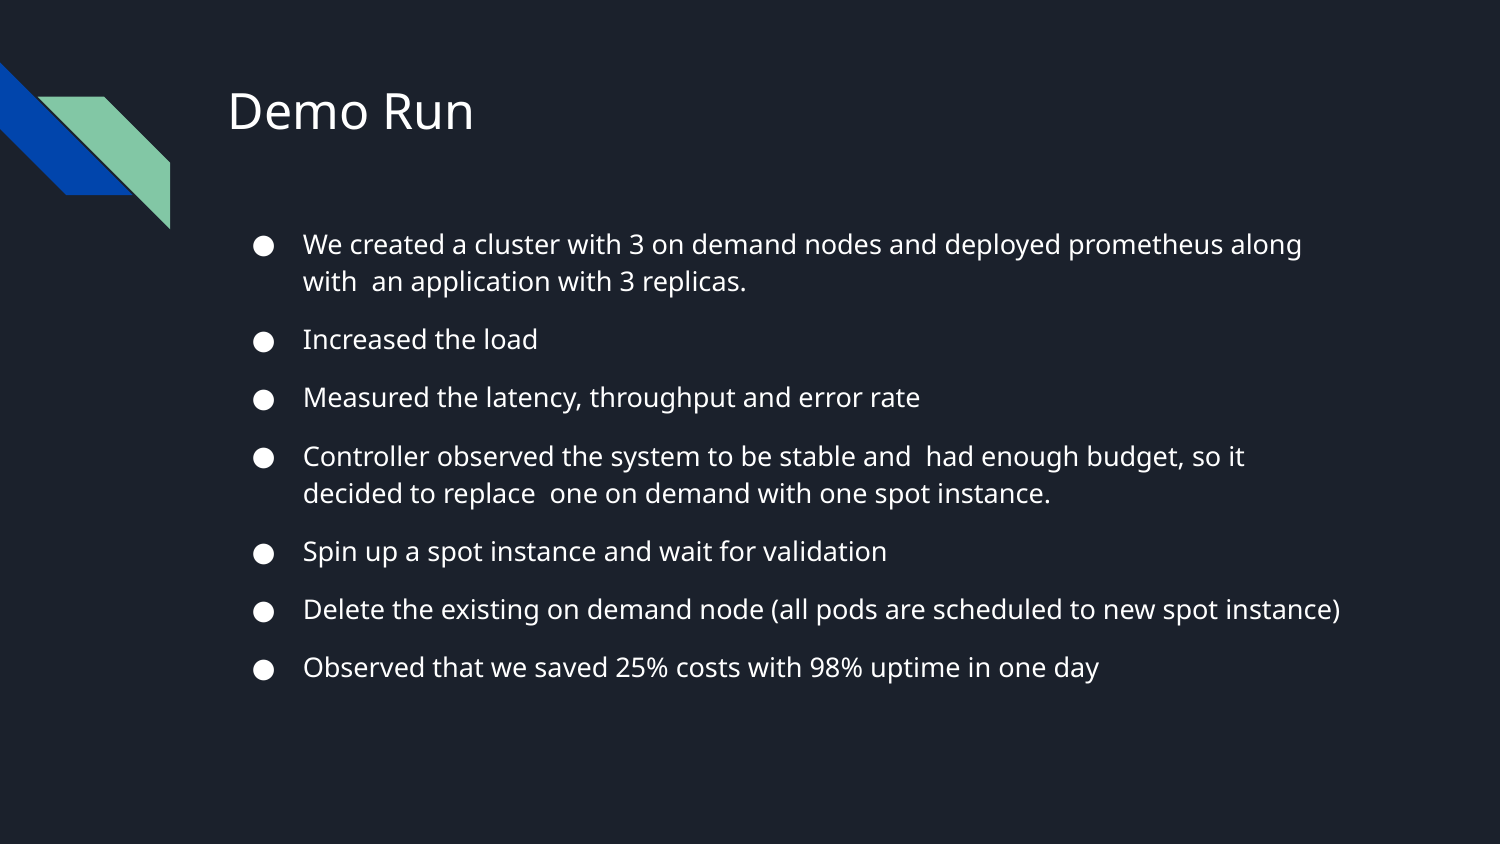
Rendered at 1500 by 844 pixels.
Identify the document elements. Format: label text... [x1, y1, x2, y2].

list We created a cluster with 3 on demand nodes and deployed prometheus along with an application with 3 replicas. Increased the load Measured the latency, throughput and error rate Controller observed the system to be stable and had enough budget, so it decided to replace one on demand with one spot instance. Spin up a spot instance and wait for validation Delete the existing on demand node (all pods are scheduled to new spot instance) Observed that we saved 25% costs with 98% uptime in one day [212, 207, 1368, 685]
title Demo Run [212, 64, 1368, 158]
